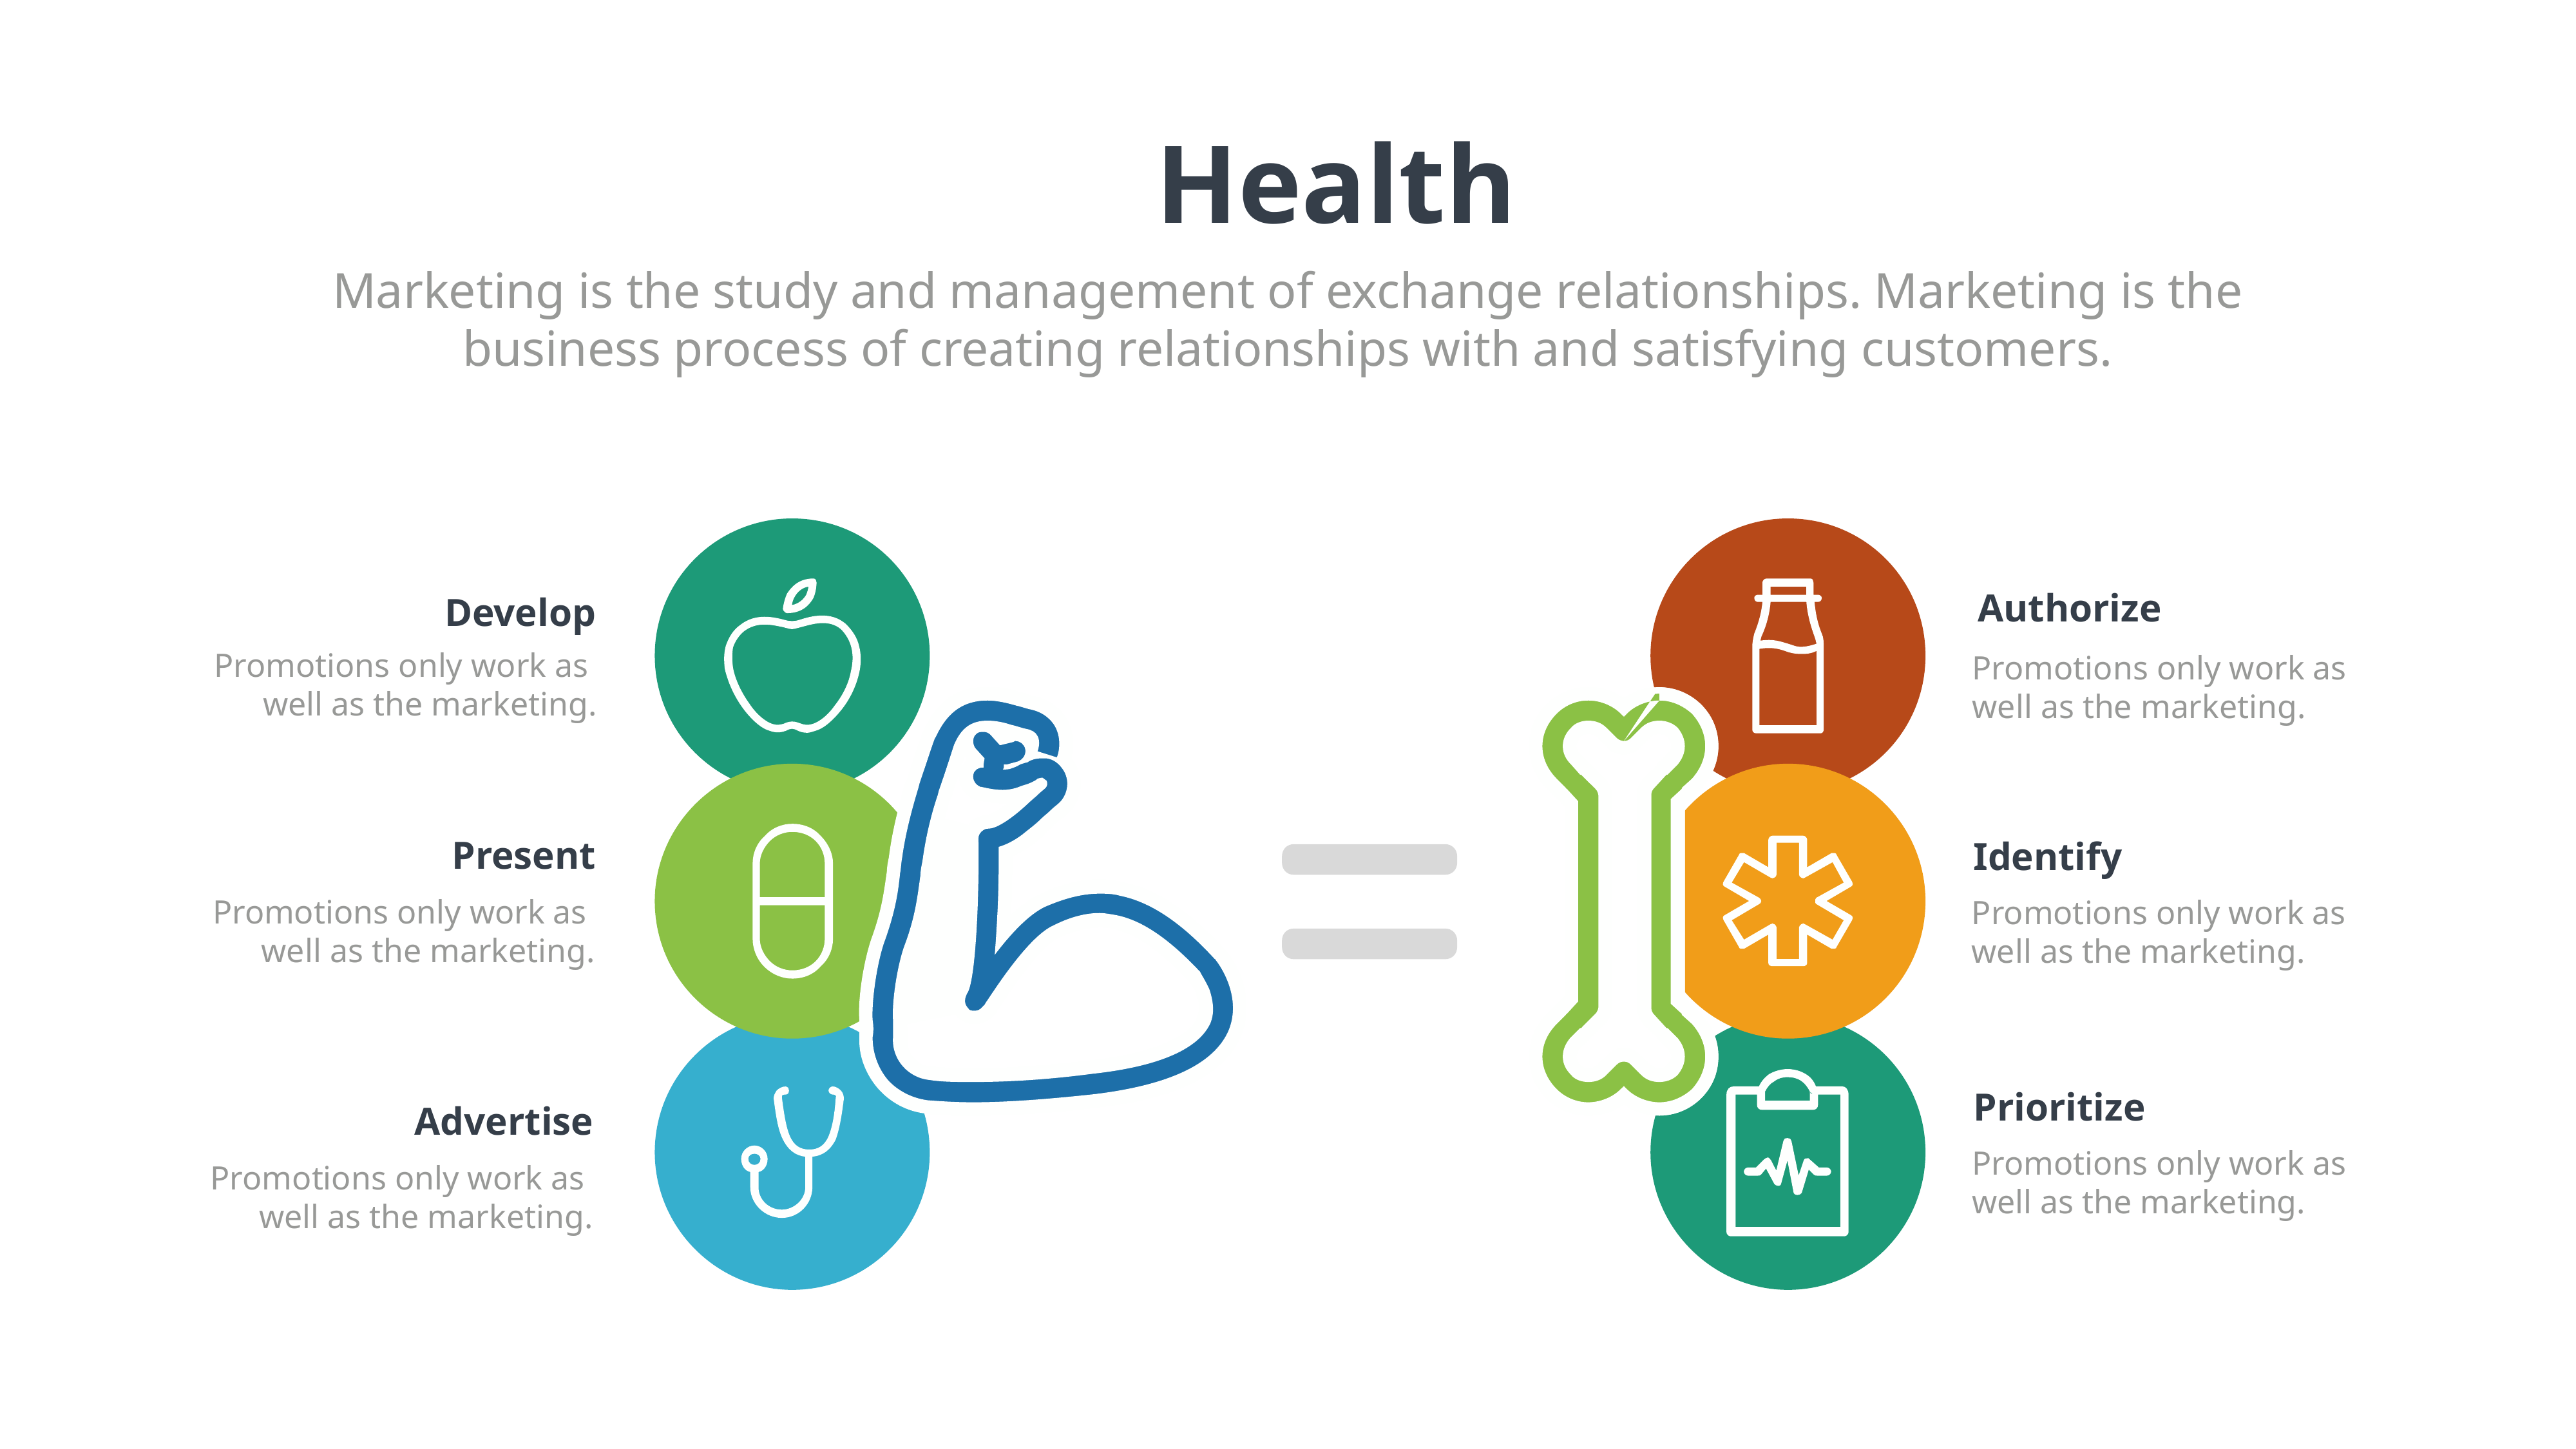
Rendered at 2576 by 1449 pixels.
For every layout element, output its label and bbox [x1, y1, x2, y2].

text_box [1282, 844, 1458, 875]
text_box [1576, 734, 1672, 1068]
text_box [1962, 828, 2410, 976]
text_box [741, 1086, 844, 1218]
text_box [1651, 694, 1659, 701]
text_box [752, 824, 834, 979]
text_box [873, 701, 1233, 1102]
text_box [1685, 763, 1926, 1039]
text_box [654, 1027, 930, 1290]
text_box [1962, 1079, 2410, 1226]
text_box [859, 687, 1246, 1116]
text_box [155, 1092, 604, 1241]
text_box [1962, 579, 2410, 731]
text_box [1722, 835, 1853, 967]
text_box [1529, 687, 1719, 1116]
text_box [281, 111, 2295, 382]
text_box [783, 578, 817, 614]
text_box [157, 827, 606, 975]
text_box [1744, 1138, 1831, 1195]
text_box [1726, 1069, 1849, 1236]
text_box [724, 615, 861, 733]
text_box [1752, 578, 1824, 734]
text_box [158, 583, 607, 728]
text_box [654, 518, 930, 779]
text_box [1656, 688, 1659, 694]
text_box [1650, 518, 1926, 779]
text_box [906, 819, 968, 1025]
text_box [1543, 701, 1705, 1102]
text_box [1282, 928, 1458, 960]
text_box [1650, 1027, 1926, 1290]
text_box [654, 763, 897, 1039]
